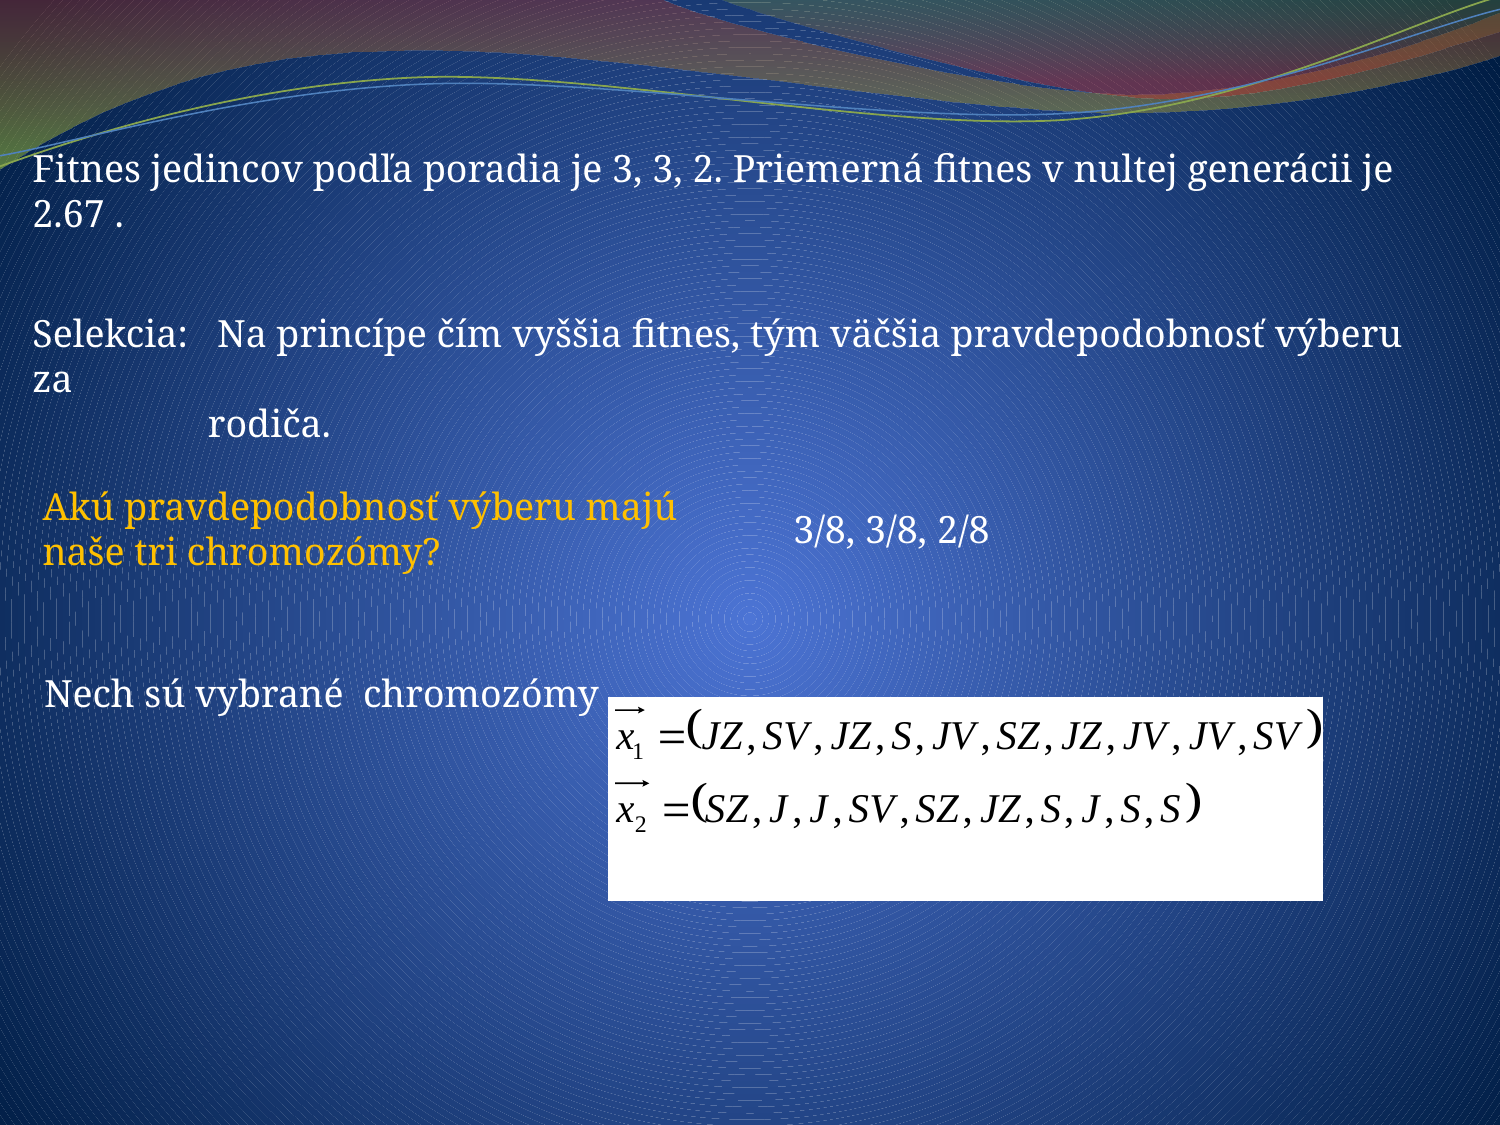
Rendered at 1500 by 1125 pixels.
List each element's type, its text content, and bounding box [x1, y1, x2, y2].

text_box Akú pravdepodobnosť výberu majú naše tri chromozómy? [27, 475, 772, 581]
text_box Selekcia: Na princípe čím vyššia fitnes, tým väčšia pravdepodobnosť výberu za rodiča. [17, 302, 1459, 453]
text_box 3/8, 3/8, 2/8 [778, 498, 1429, 559]
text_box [29, 662, 1342, 901]
text_box Fitnes jedincov podľa poradia je 3, 3, 2. Priemerná fitnes v nultej generácii je 2.67 . [17, 137, 1436, 242]
